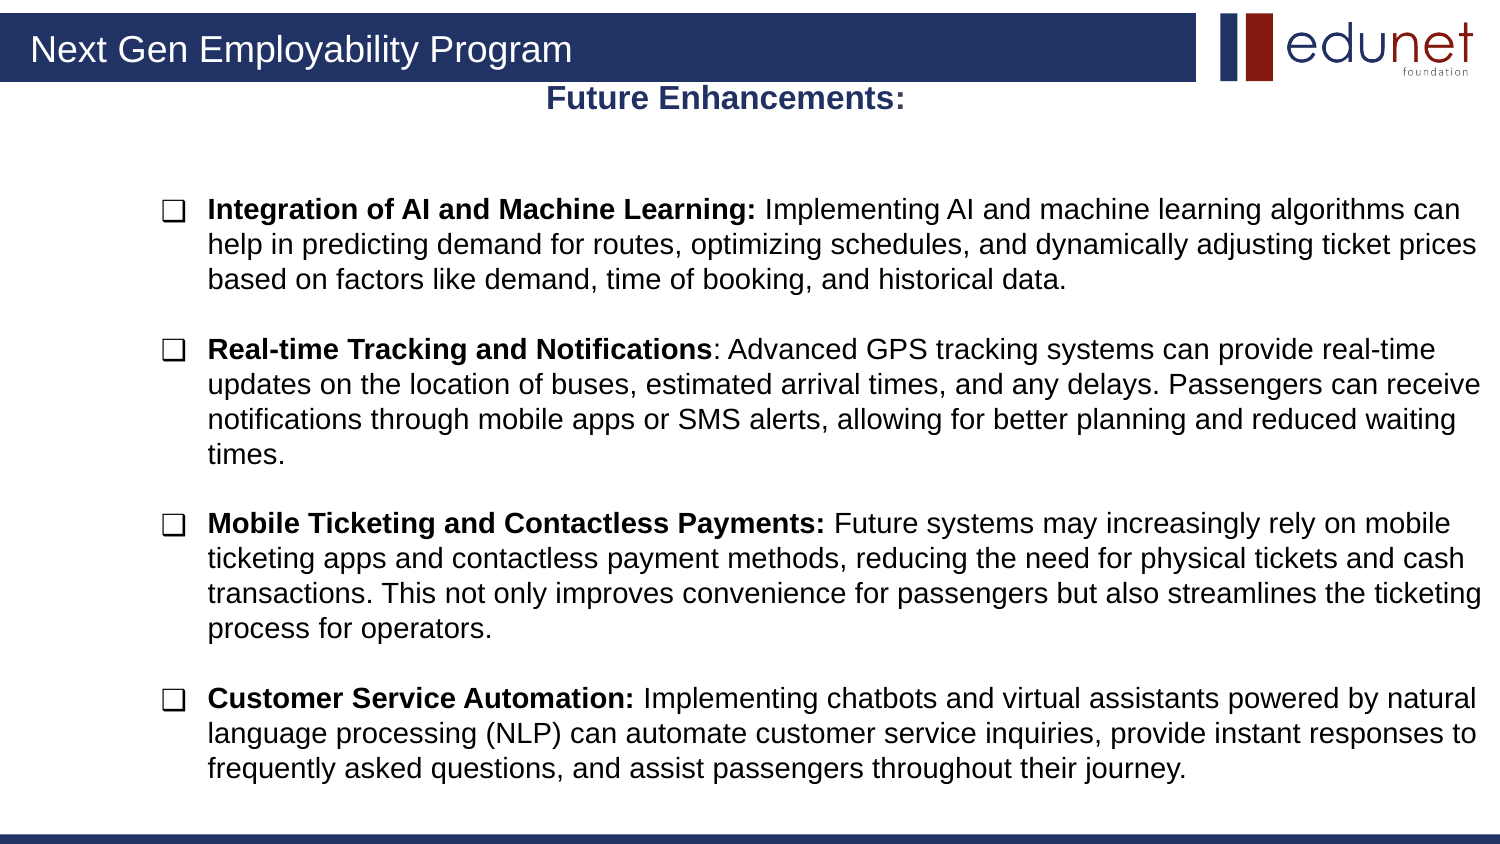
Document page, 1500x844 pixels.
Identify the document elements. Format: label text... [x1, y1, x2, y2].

title Future Enhancements: [35, 118, 1417, 208]
picture [1279, 14, 1482, 83]
text_box Integration of AI and Machine Learning: Implementing AI and machine learning algorithms can help in predicting demand for routes, optimizing schedules, and dynamically adjusting ticket prices based on factors like demand, time of booking, and historical data. Real-time Tracking and Notifications: Advanced GPS tracking systems can provide real-time updates on the location of buses, estimated arrival times, and any delays. Passengers can receive notifications through mobile apps or SMS alerts, allowing for better planning and reduced waiting times. Mobile Ticketing and Contactless Payments: Future systems may increasingly rely on mobile ticketing apps and contactless payment methods, reducing the need for physical tickets and cash transactions. This not only improves convenience for passengers but also streamlines the ticketing process for operators. Customer Service Automation: Implementing chatbots and virtual assistants powered by natural language processing (NLP) can automate customer service inquiries, provide instant responses to frequently asked questions, and assist passengers throughout their journey. [145, 182, 1500, 465]
